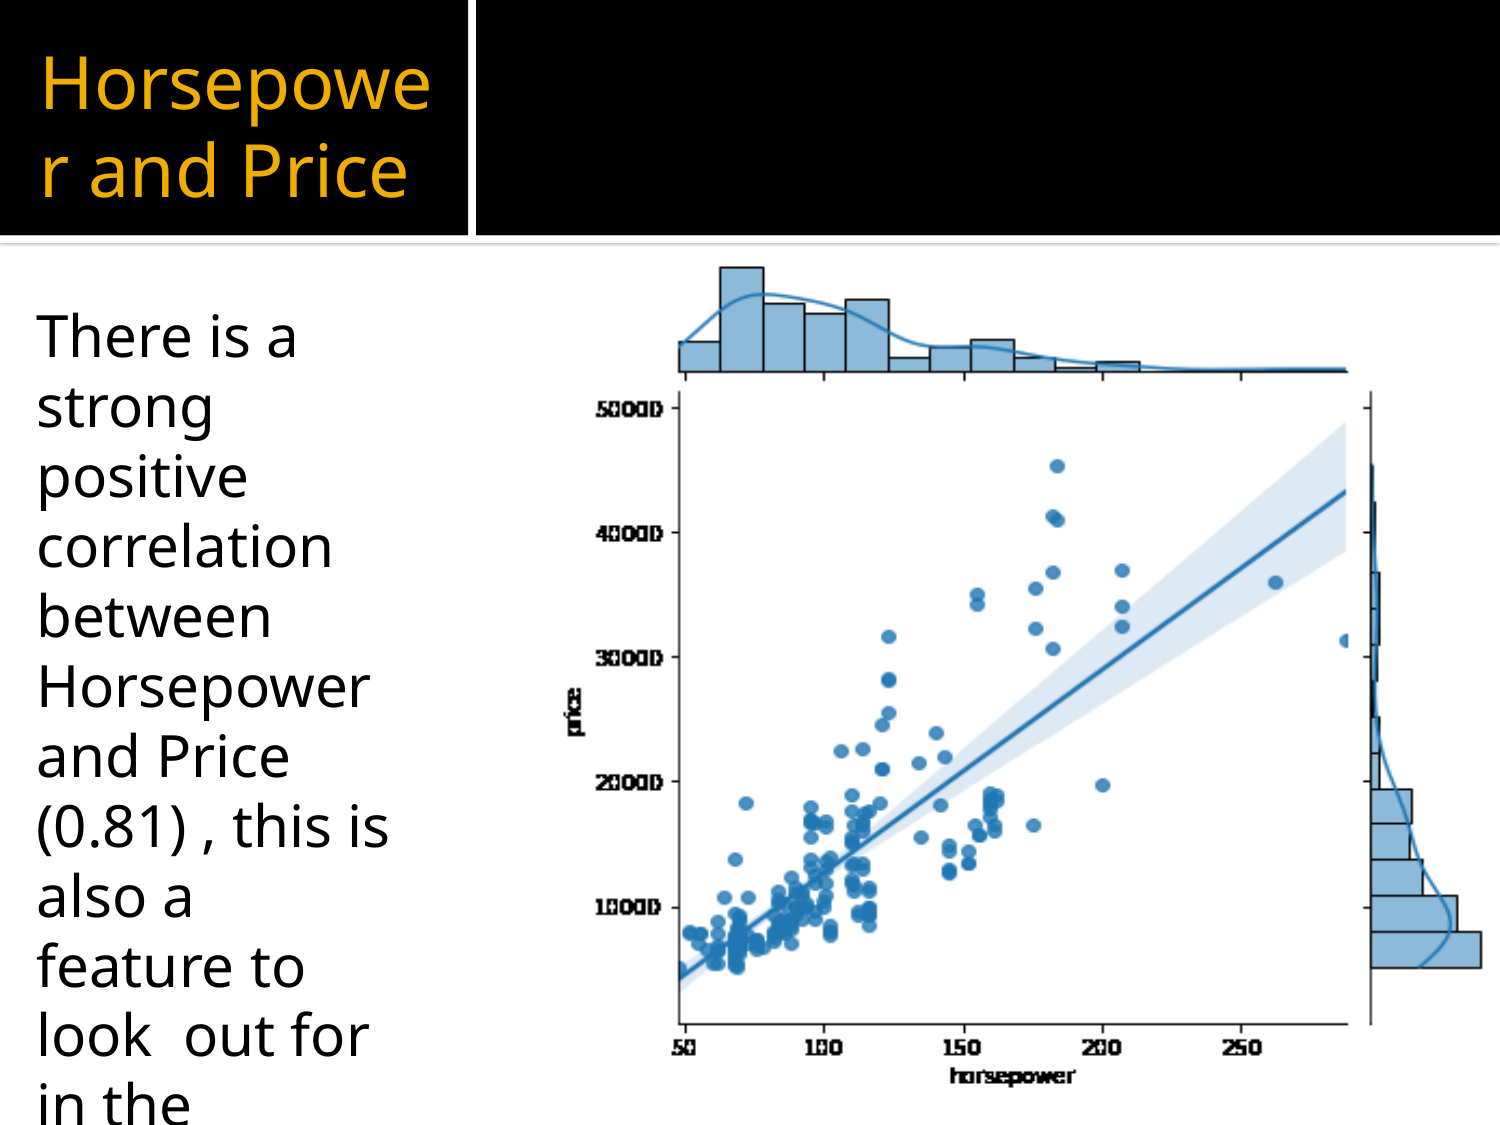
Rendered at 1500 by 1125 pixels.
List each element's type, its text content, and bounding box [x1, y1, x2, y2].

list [549, 249, 1500, 1100]
list There is a strong positive correlation between Horsepower and Price (0.81) , this is also a feature to look out for in the prediction of price. [27, 283, 433, 1125]
title Horsepower and Price [27, 24, 442, 213]
